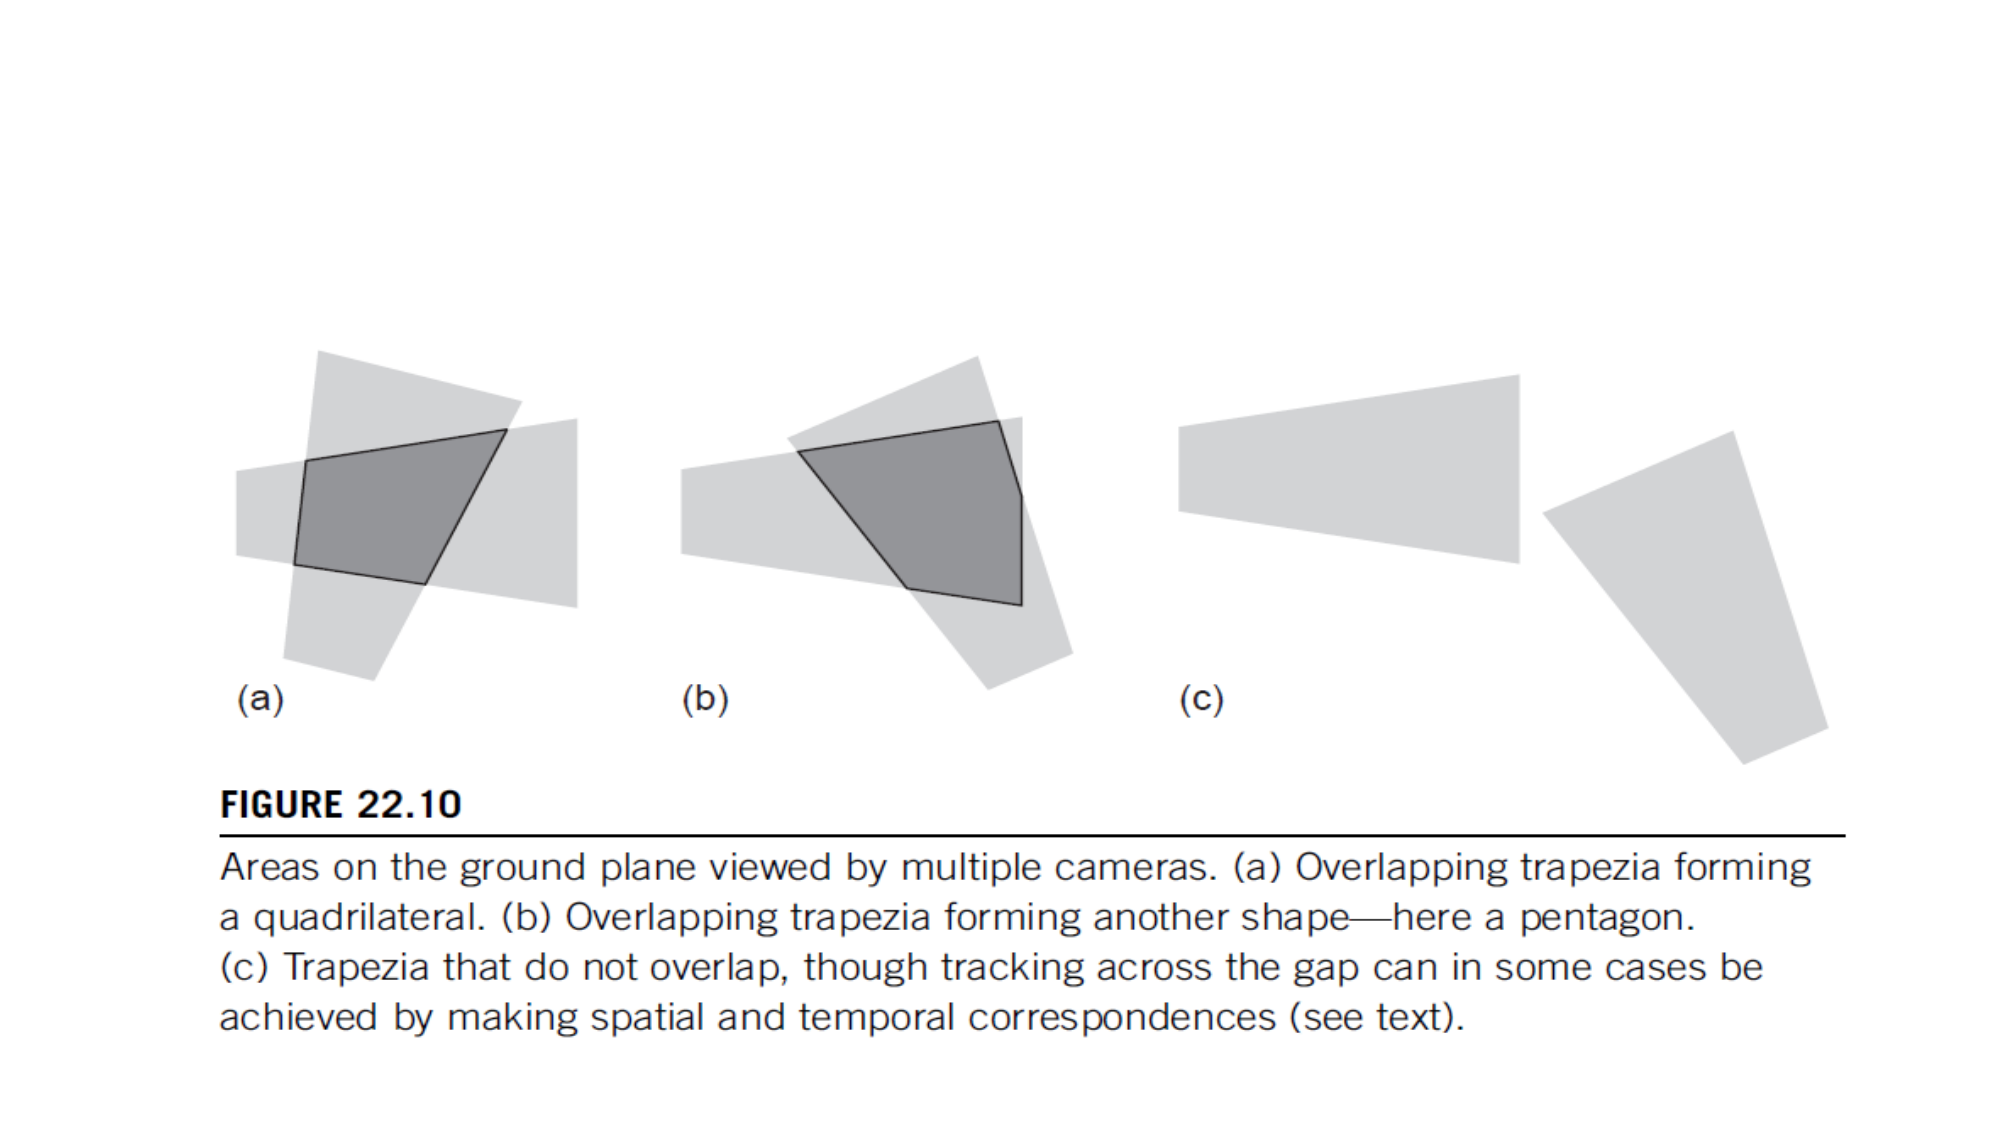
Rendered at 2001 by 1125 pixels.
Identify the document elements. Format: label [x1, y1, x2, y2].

list [137, 277, 1863, 1083]
